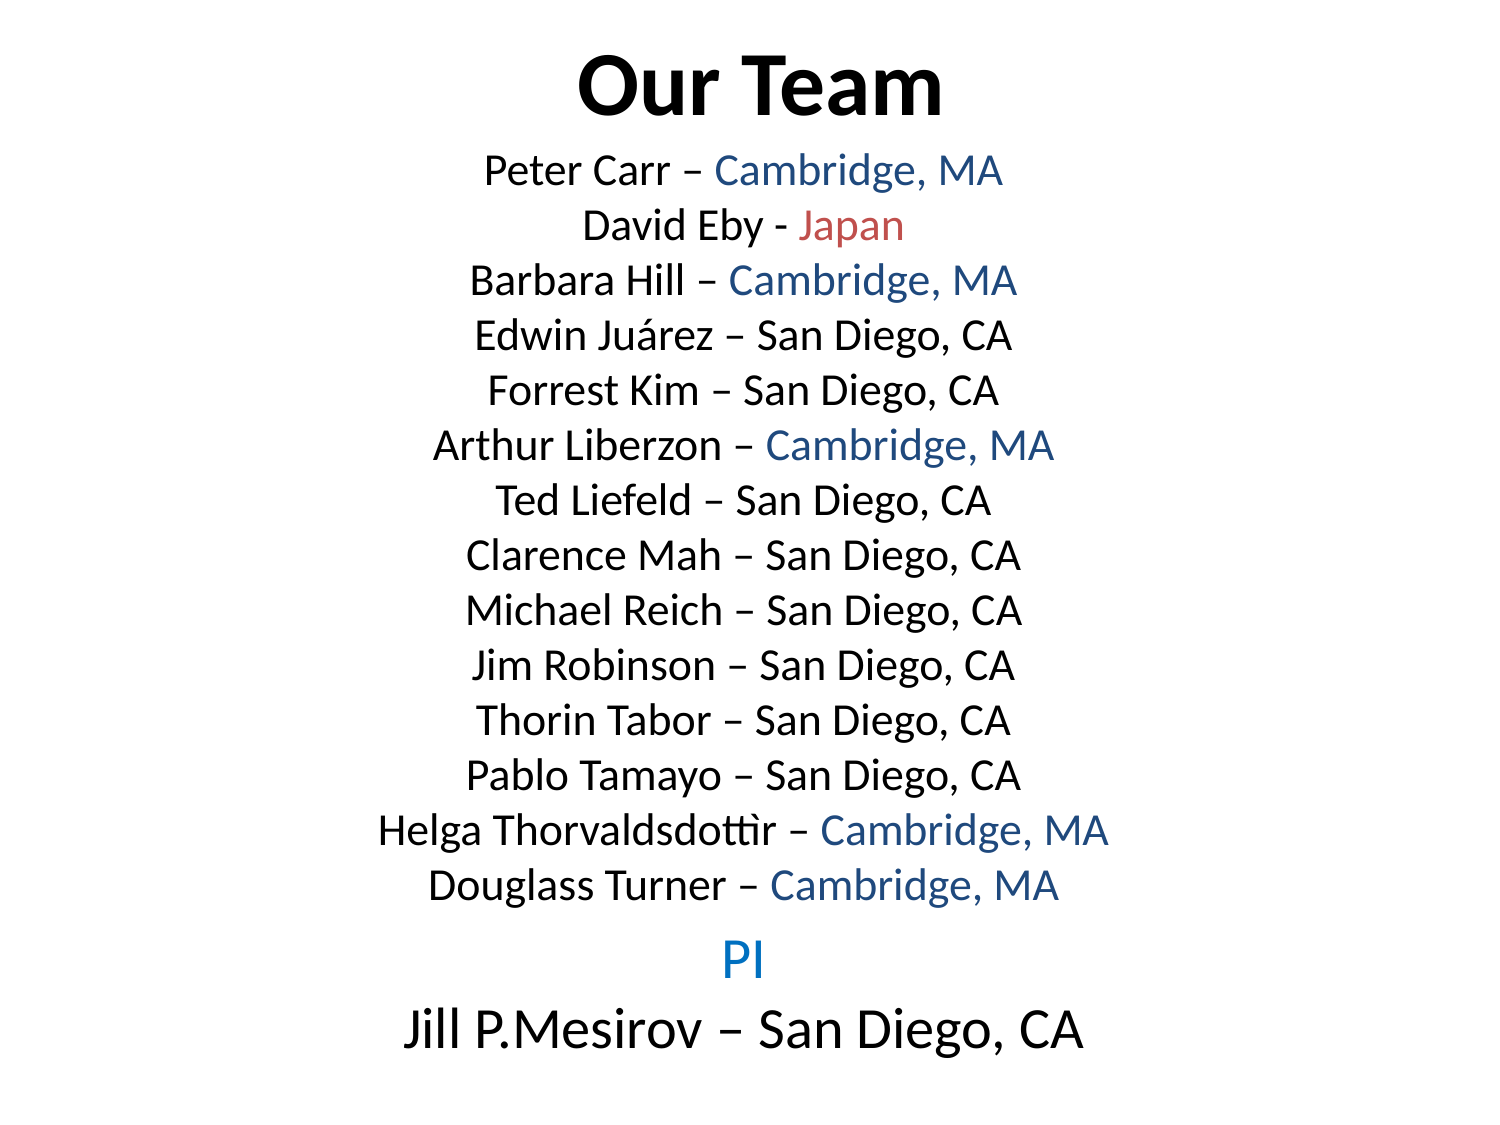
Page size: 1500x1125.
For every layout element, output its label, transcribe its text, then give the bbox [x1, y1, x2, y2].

text_box PI Jill P.Mesirov – San Diego, CA [99, 912, 1388, 1068]
title Our Team [50, 24, 1474, 133]
text_box Peter Carr – Cambridge, MA David Eby - Japan Barbara Hill – Cambridge, MA Edwin Juárez – San Diego, CA Forrest Kim – San Diego, CA Arthur Liberzon – Cambridge, MA Ted Liefeld – San Diego, CA Clarence Mah – San Diego, CA Michael Reich – San Diego, CA Jim Robinson – San Diego, CA Thorin Tabor – San Diego, CA Pablo Tamayo – San Diego, CA Helga Thorvaldsdottìr – Cambridge, MA Douglass Turner – Cambridge, MA [112, 132, 1375, 917]
